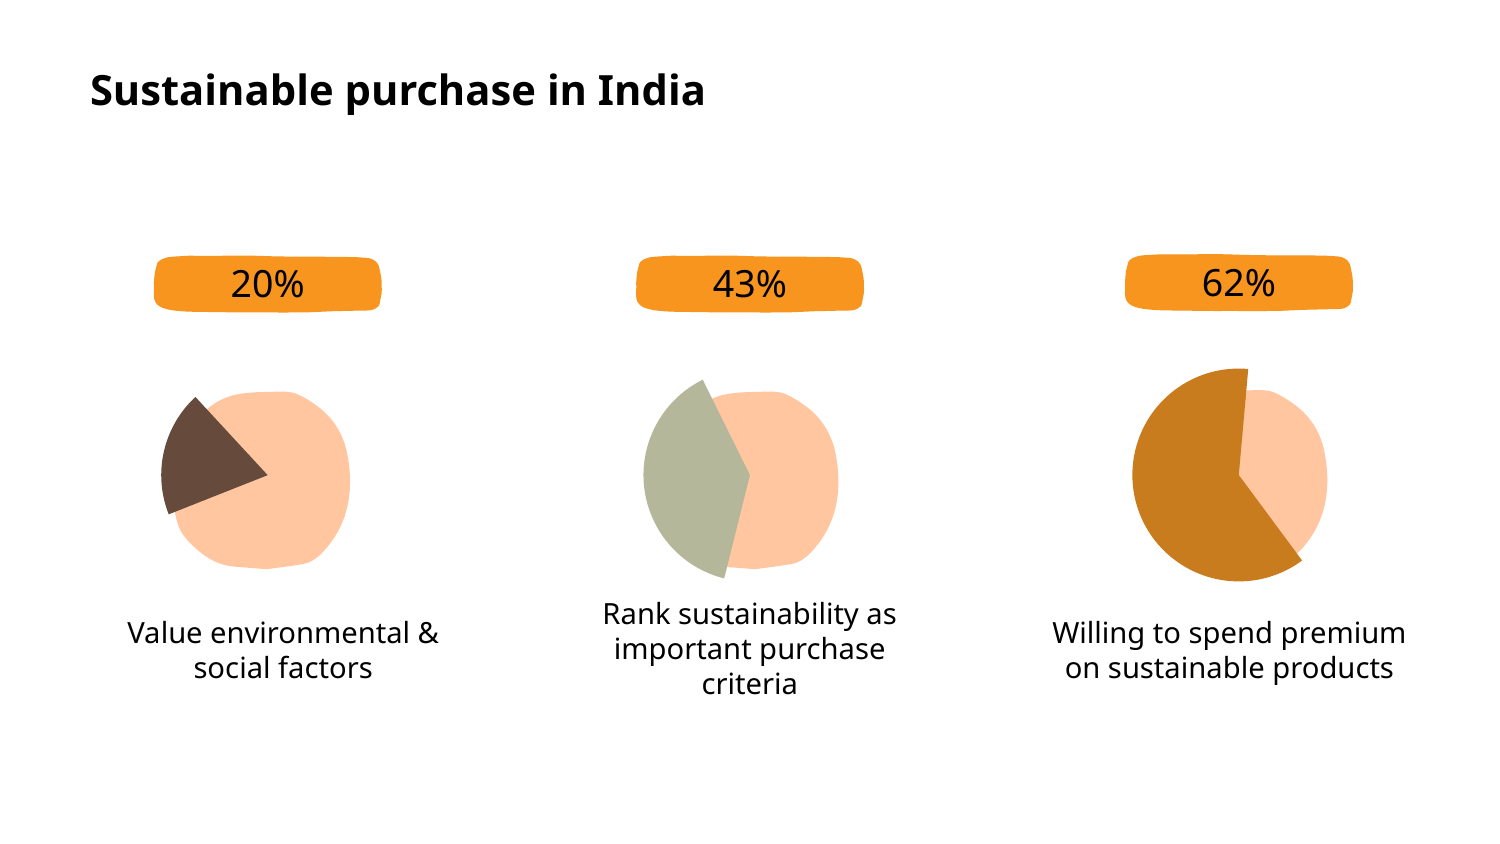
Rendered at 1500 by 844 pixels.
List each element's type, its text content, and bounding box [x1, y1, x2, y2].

text_box Willing to spend premium on sustainable products [1034, 591, 1425, 707]
text_box 62% [1124, 262, 1353, 301]
text_box [1128, 254, 1349, 262]
text_box [1132, 368, 1303, 582]
text_box [157, 255, 378, 263]
text_box 43% [635, 263, 865, 302]
text_box [175, 391, 351, 570]
text_box [1239, 390, 1328, 553]
text_box [161, 396, 268, 515]
title Sustainable purchase in India [75, 41, 1425, 136]
text_box [643, 379, 750, 579]
text_box 20% [153, 263, 382, 302]
text_box [639, 255, 860, 263]
text_box Value environmental & social factors [87, 591, 479, 707]
text_box [1126, 301, 1352, 312]
text_box [713, 391, 839, 570]
text_box [155, 302, 380, 313]
text_box [637, 302, 863, 313]
text_box Rank sustainability as important purchase criteria [554, 590, 946, 705]
